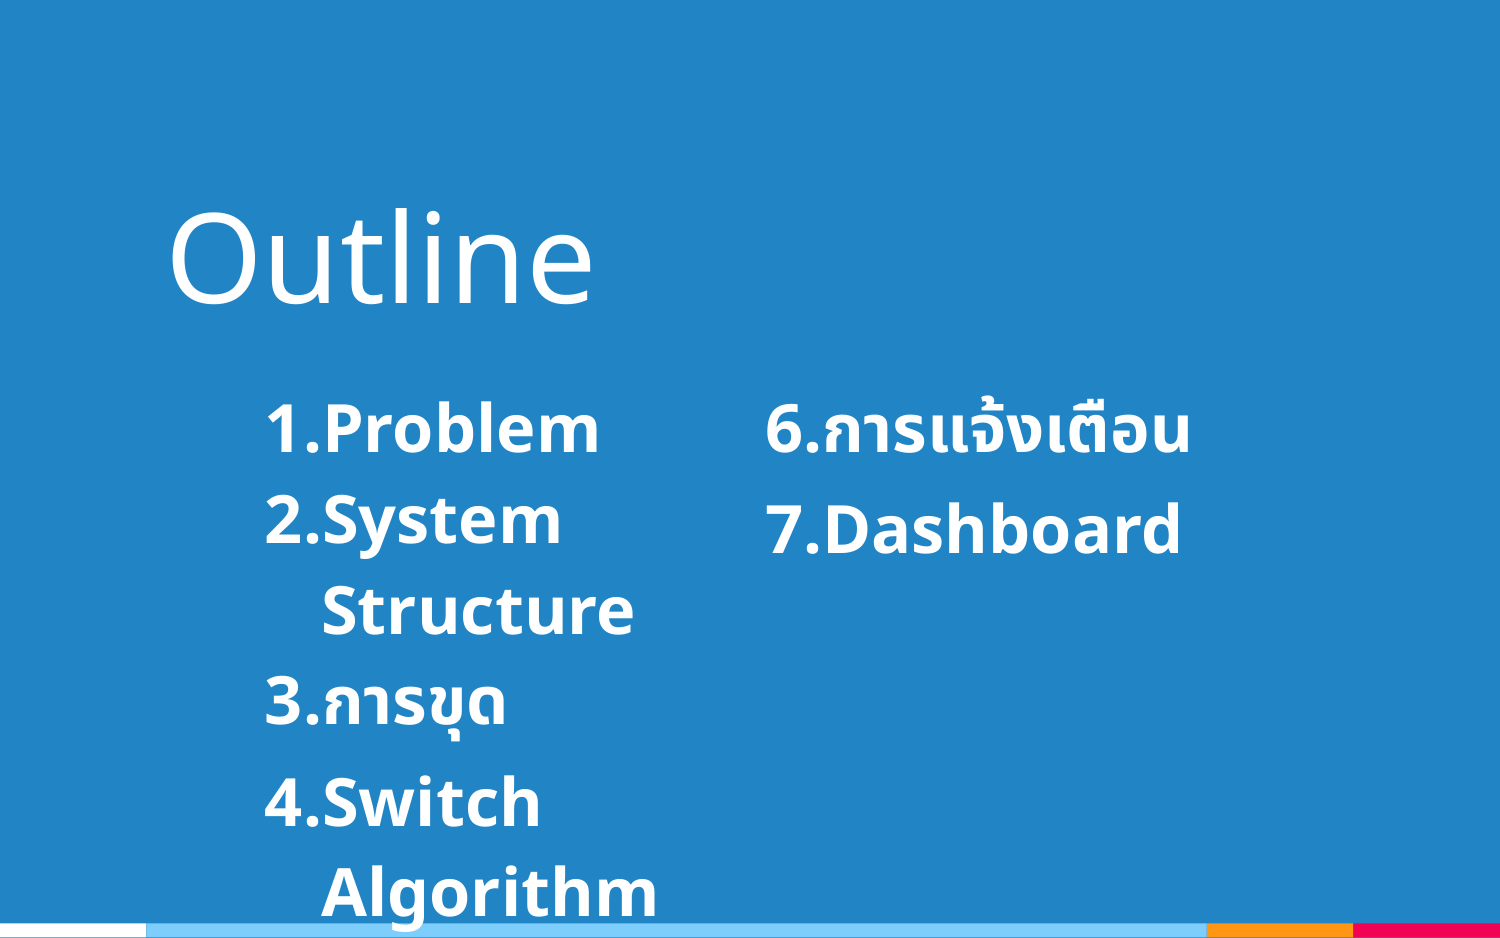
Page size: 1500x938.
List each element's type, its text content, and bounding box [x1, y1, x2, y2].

title Outline [150, 202, 680, 344]
table_header การแจ้งเตือน Dashboard [750, 374, 1250, 938]
table_header Problem System Structure การขุด Switch Algorithm Check Profit [250, 374, 750, 938]
